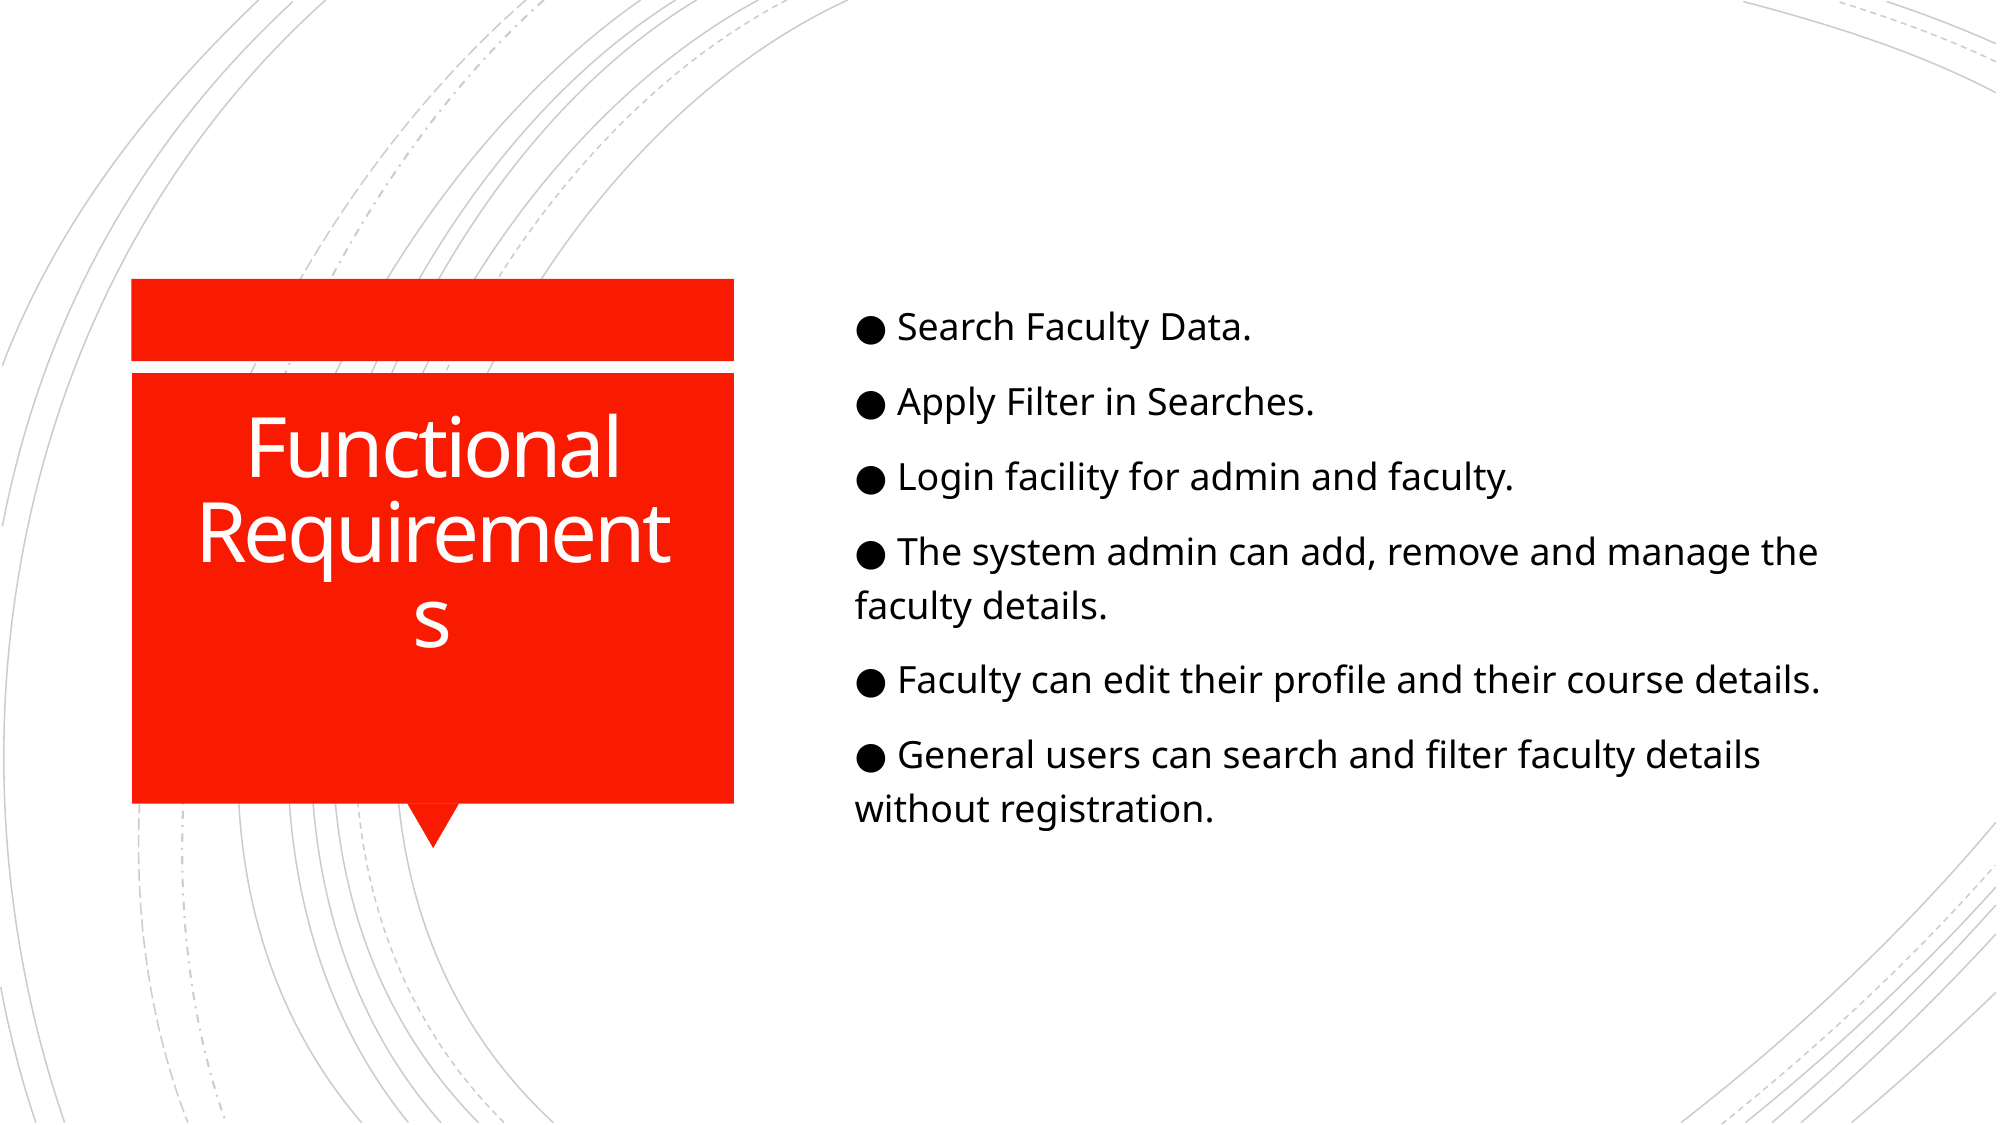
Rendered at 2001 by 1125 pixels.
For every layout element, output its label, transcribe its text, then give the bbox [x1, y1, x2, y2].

list ● Search Faculty Data. ● Apply Filter in Searches. ● Login facility for admin and faculty. ● The system admin can add, remove and manage the faculty details. ● Faculty can edit their profile and their course details. ● General users can search and filter faculty details without registration. [839, 131, 1871, 993]
title Functional Requirements [145, 385, 720, 789]
